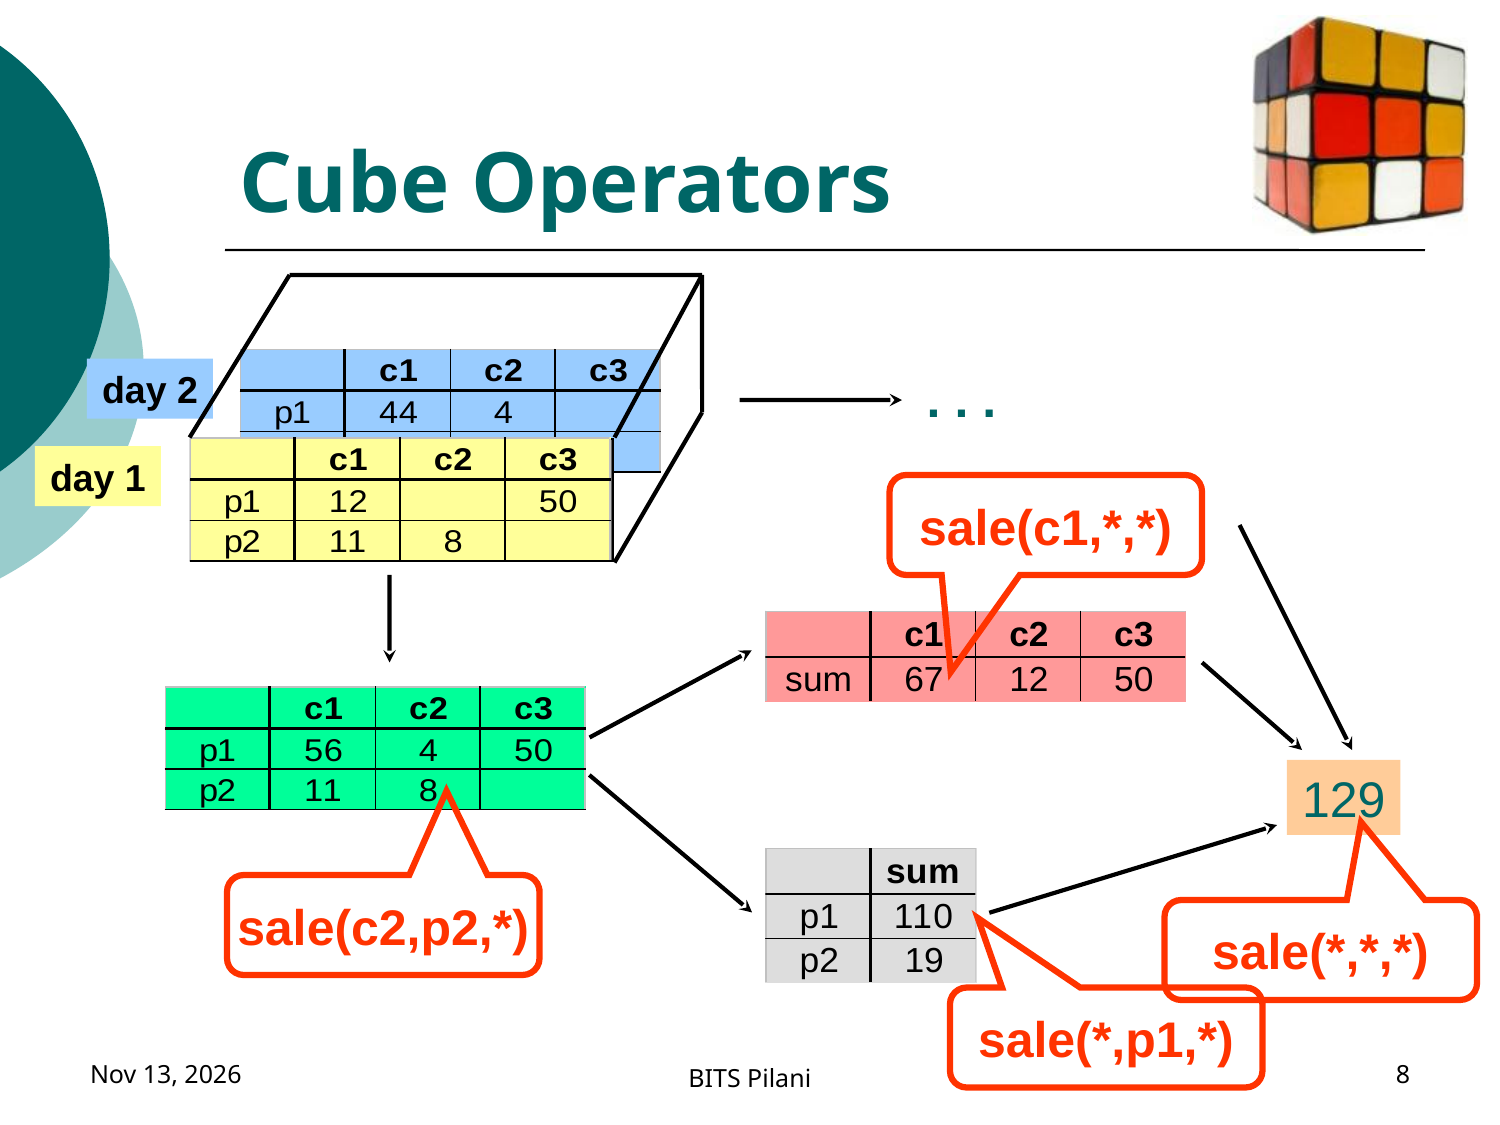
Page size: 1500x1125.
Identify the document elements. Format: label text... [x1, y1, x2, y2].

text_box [239, 348, 662, 474]
slide_number 5-Nov-17 [74, 1024, 426, 1101]
text_box sale(*,p1,*) [949, 920, 1263, 1088]
text_box [1288, 737, 1303, 751]
text_box [1263, 822, 1278, 835]
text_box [765, 847, 978, 984]
title Cube Operators [224, 49, 1247, 237]
text_box day 1 [34, 446, 161, 507]
text_box 129 [1286, 759, 1401, 835]
text_box sale(c1,*,*) [889, 474, 1203, 609]
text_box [164, 685, 587, 811]
text_box [738, 899, 753, 913]
text_box [889, 393, 903, 407]
text_box sale(*,*,*) [1164, 822, 1478, 1000]
picture [1252, 15, 1468, 236]
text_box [189, 437, 612, 562]
text_box [737, 650, 752, 662]
text_box day 2 [86, 358, 213, 419]
text_box [383, 650, 396, 663]
footer BITS Pilani [512, 1024, 988, 1101]
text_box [765, 610, 1187, 703]
text_box . . . [911, 359, 1012, 435]
slide_number 8 [1074, 1024, 1426, 1101]
text_box [1340, 736, 1353, 751]
text_box sale(c2,p2,*) [227, 819, 540, 976]
